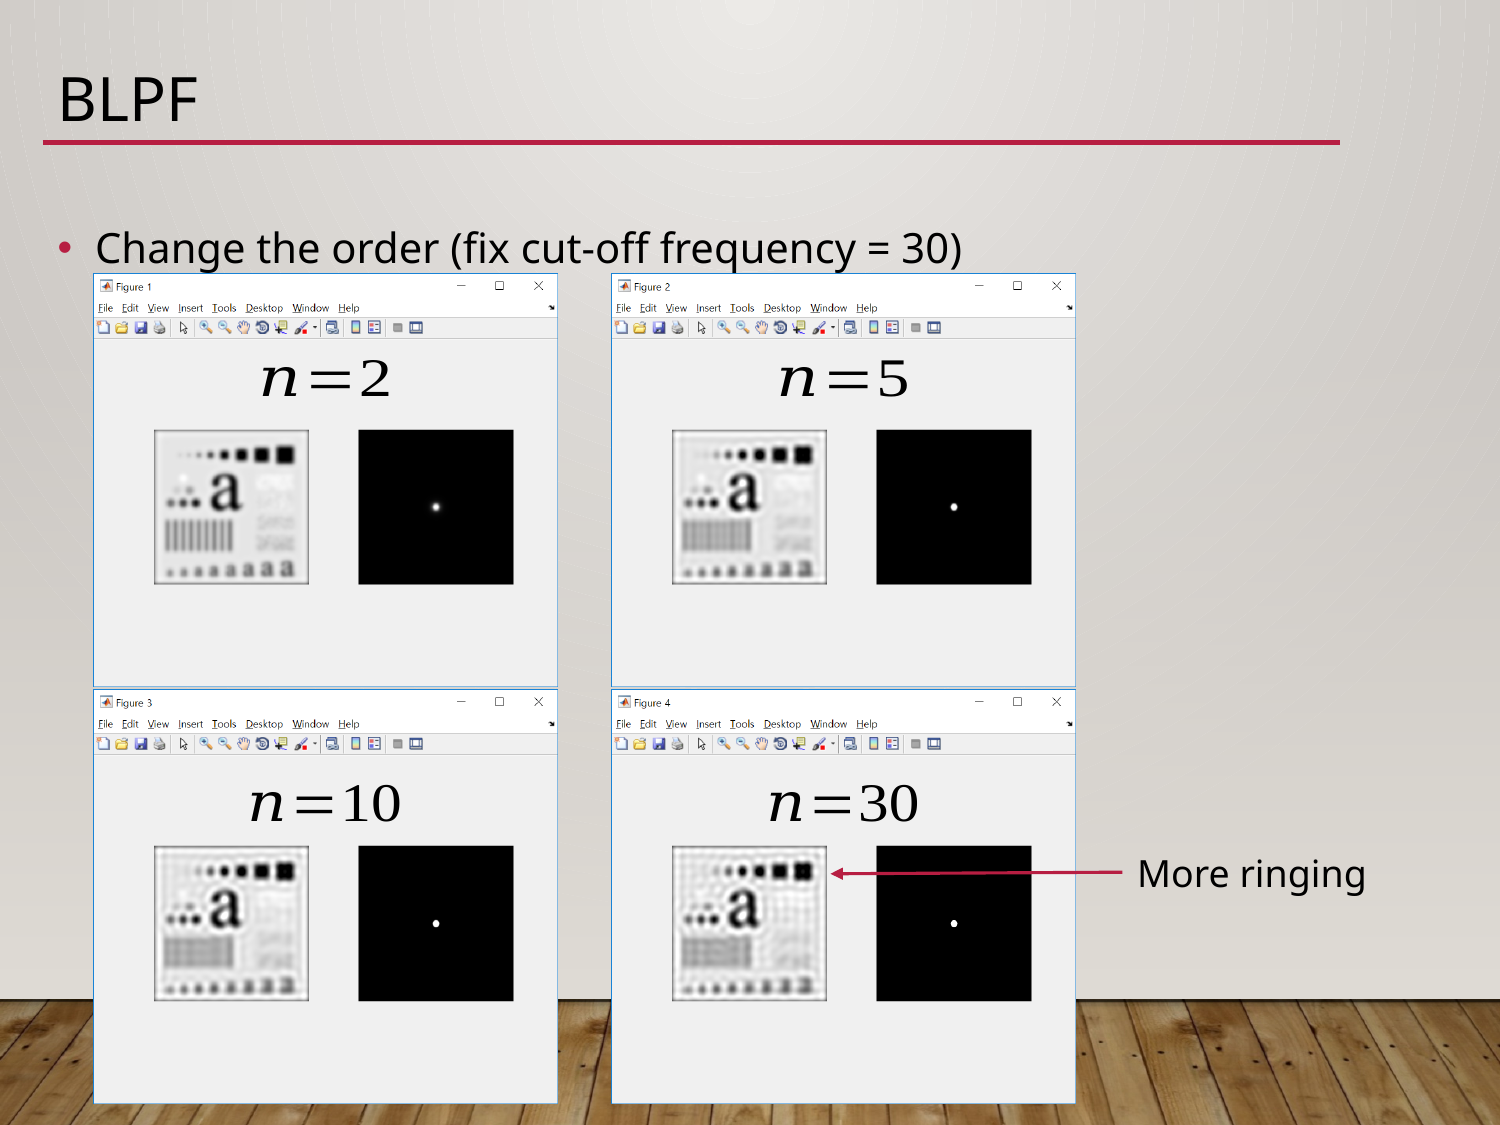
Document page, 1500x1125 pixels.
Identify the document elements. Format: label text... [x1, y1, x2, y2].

picture [93, 273, 558, 687]
text_box More ringing [1122, 842, 1382, 903]
picture [0, 689, 1500, 1125]
title BLPF [42, 60, 1341, 143]
list Change the order (fix cut-off frequency = 30) [42, 204, 1460, 897]
picture [611, 273, 1076, 687]
